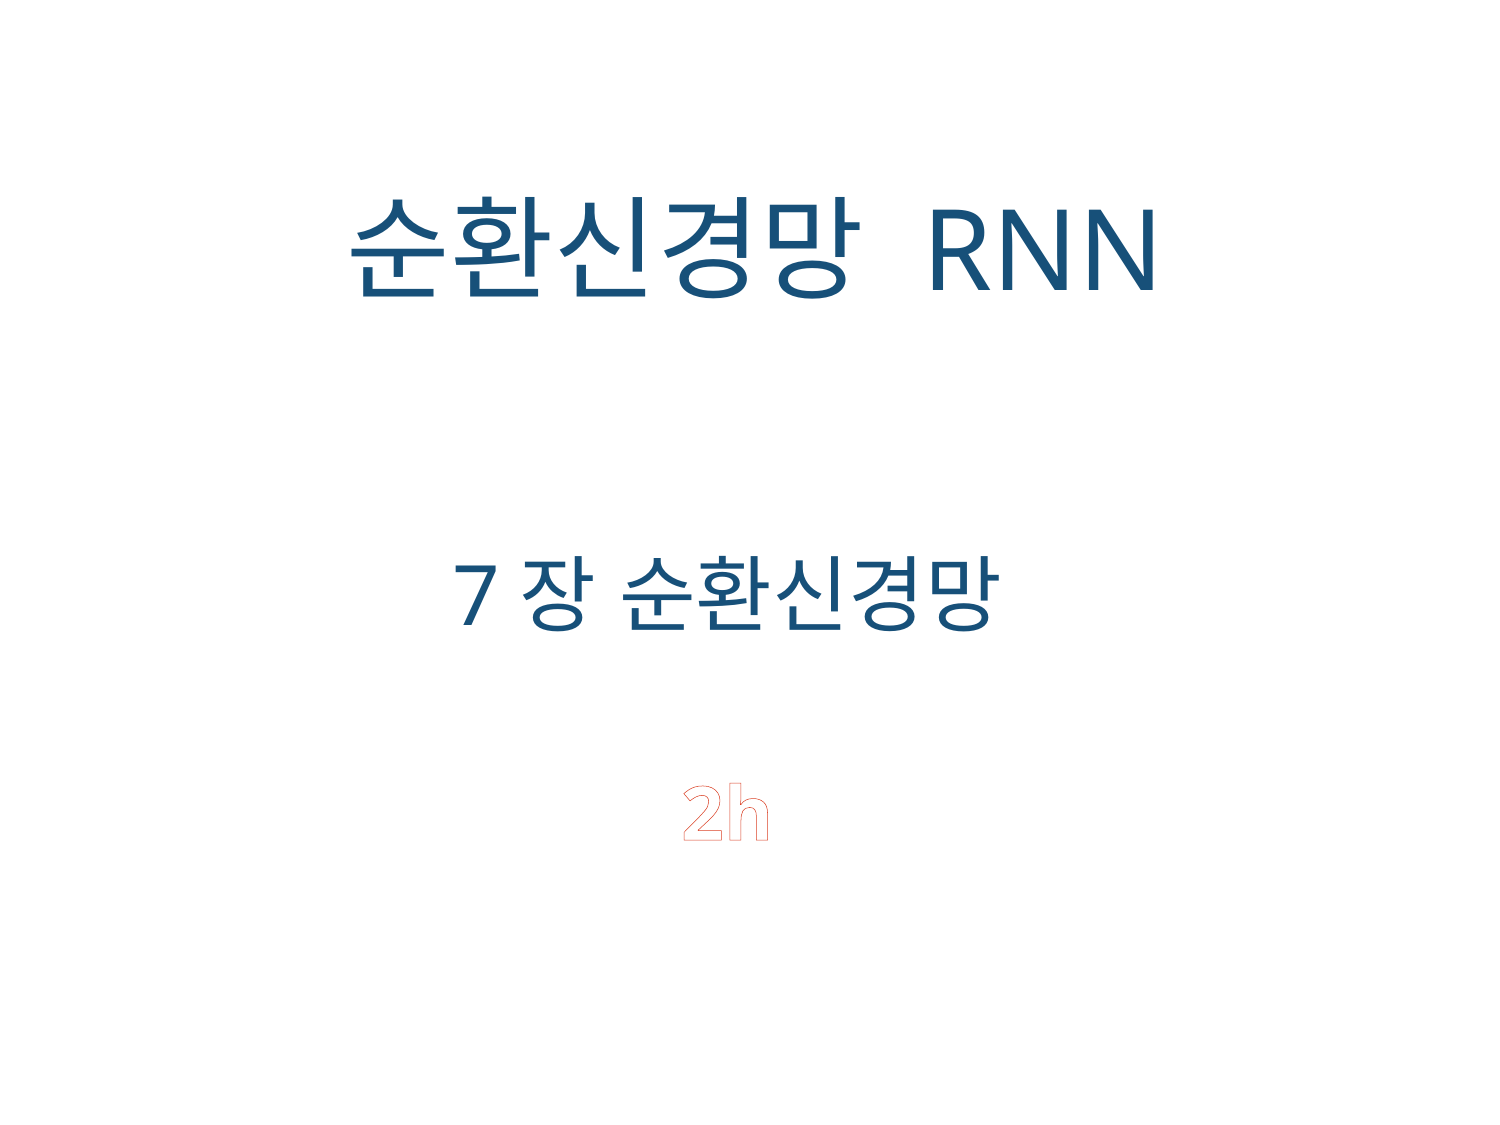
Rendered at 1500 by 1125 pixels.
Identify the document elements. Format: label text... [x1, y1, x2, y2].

text_box 2h [666, 757, 789, 863]
text_box 7장 순환신경망 [437, 534, 1018, 650]
text_box 순환신경망 RNN [331, 170, 1179, 321]
